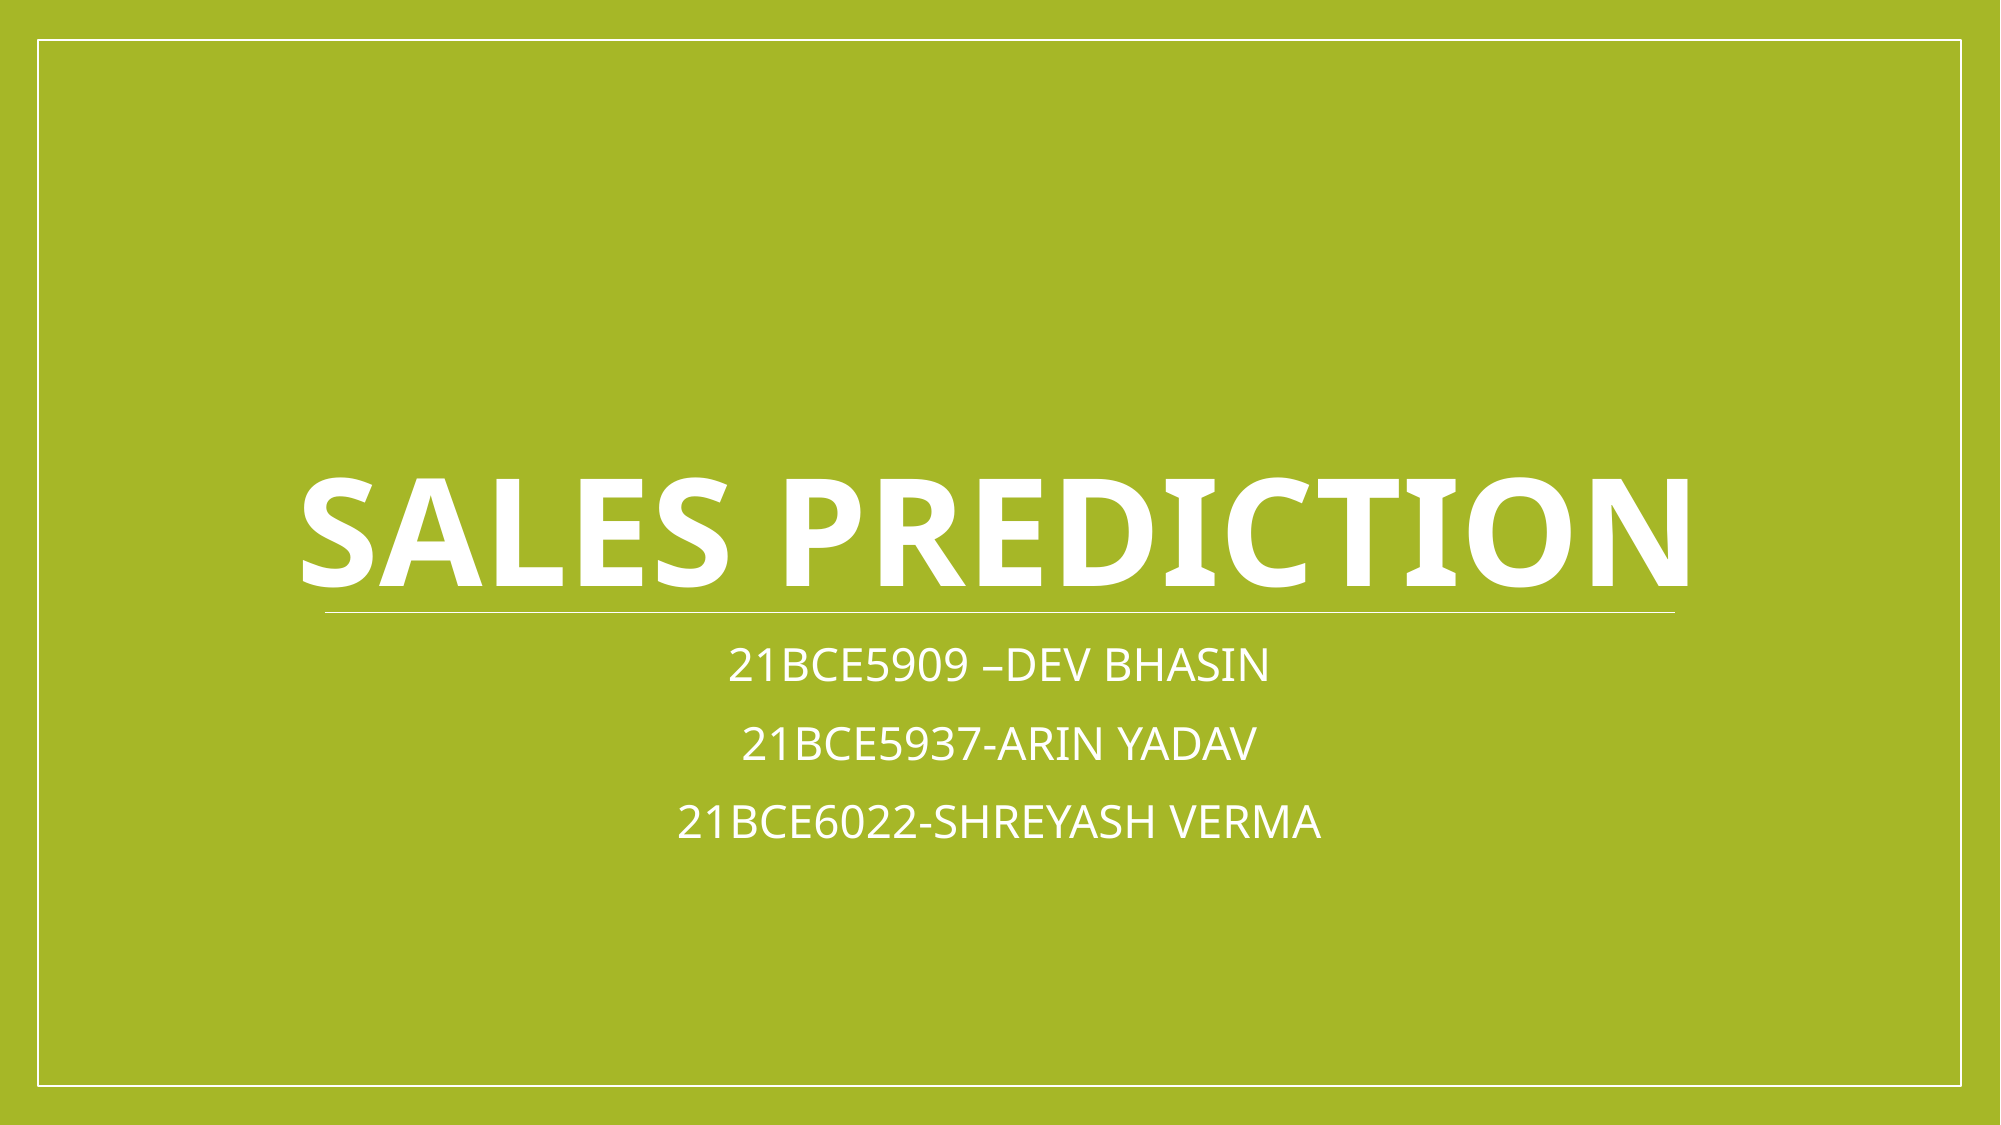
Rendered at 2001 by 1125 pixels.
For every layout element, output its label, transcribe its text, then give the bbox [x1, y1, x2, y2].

subtitle 21BCE5909 –DEV BHASIN 21BCE5937-ARIN YADAV 21BCE6022-SHREYASH VERMA [280, 634, 1719, 863]
title Sales Prediction [182, 144, 1818, 625]
